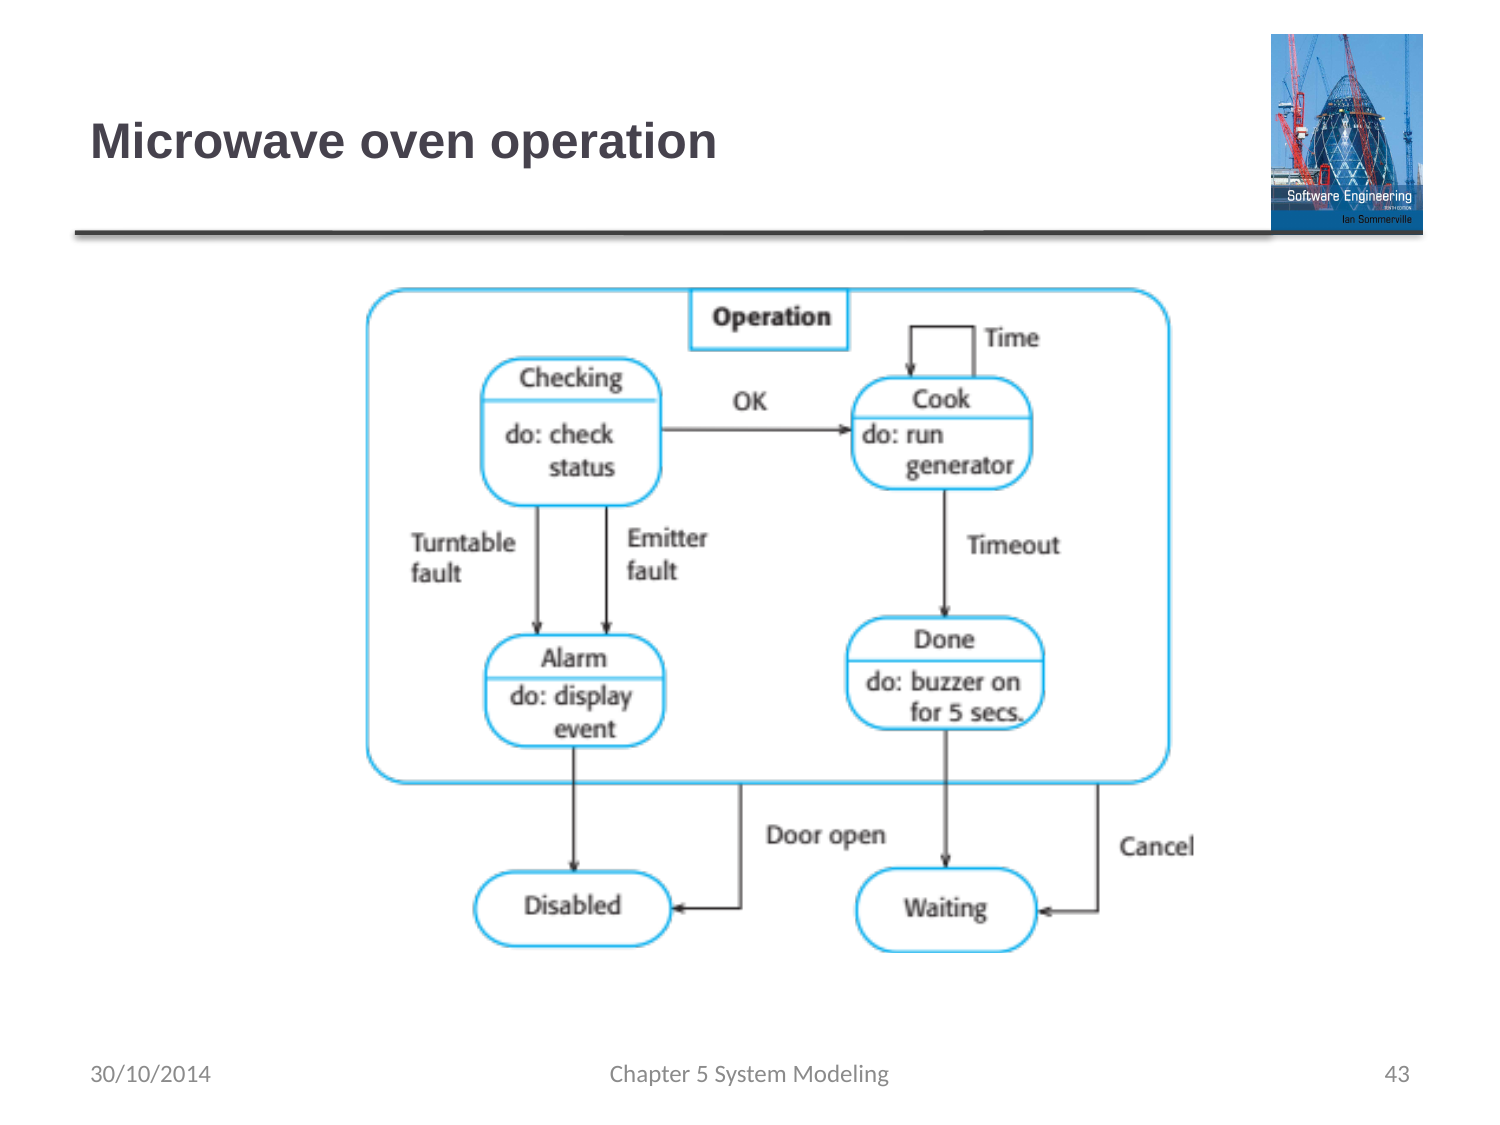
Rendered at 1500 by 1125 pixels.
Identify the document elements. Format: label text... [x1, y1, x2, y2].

picture [1271, 34, 1423, 230]
footer Chapter 5 System Modeling [512, 1042, 988, 1103]
slide_number 43 [1074, 1042, 1425, 1103]
title Microwave oven operation [74, 44, 1272, 233]
picture [365, 286, 1194, 953]
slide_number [75, 1042, 425, 1103]
